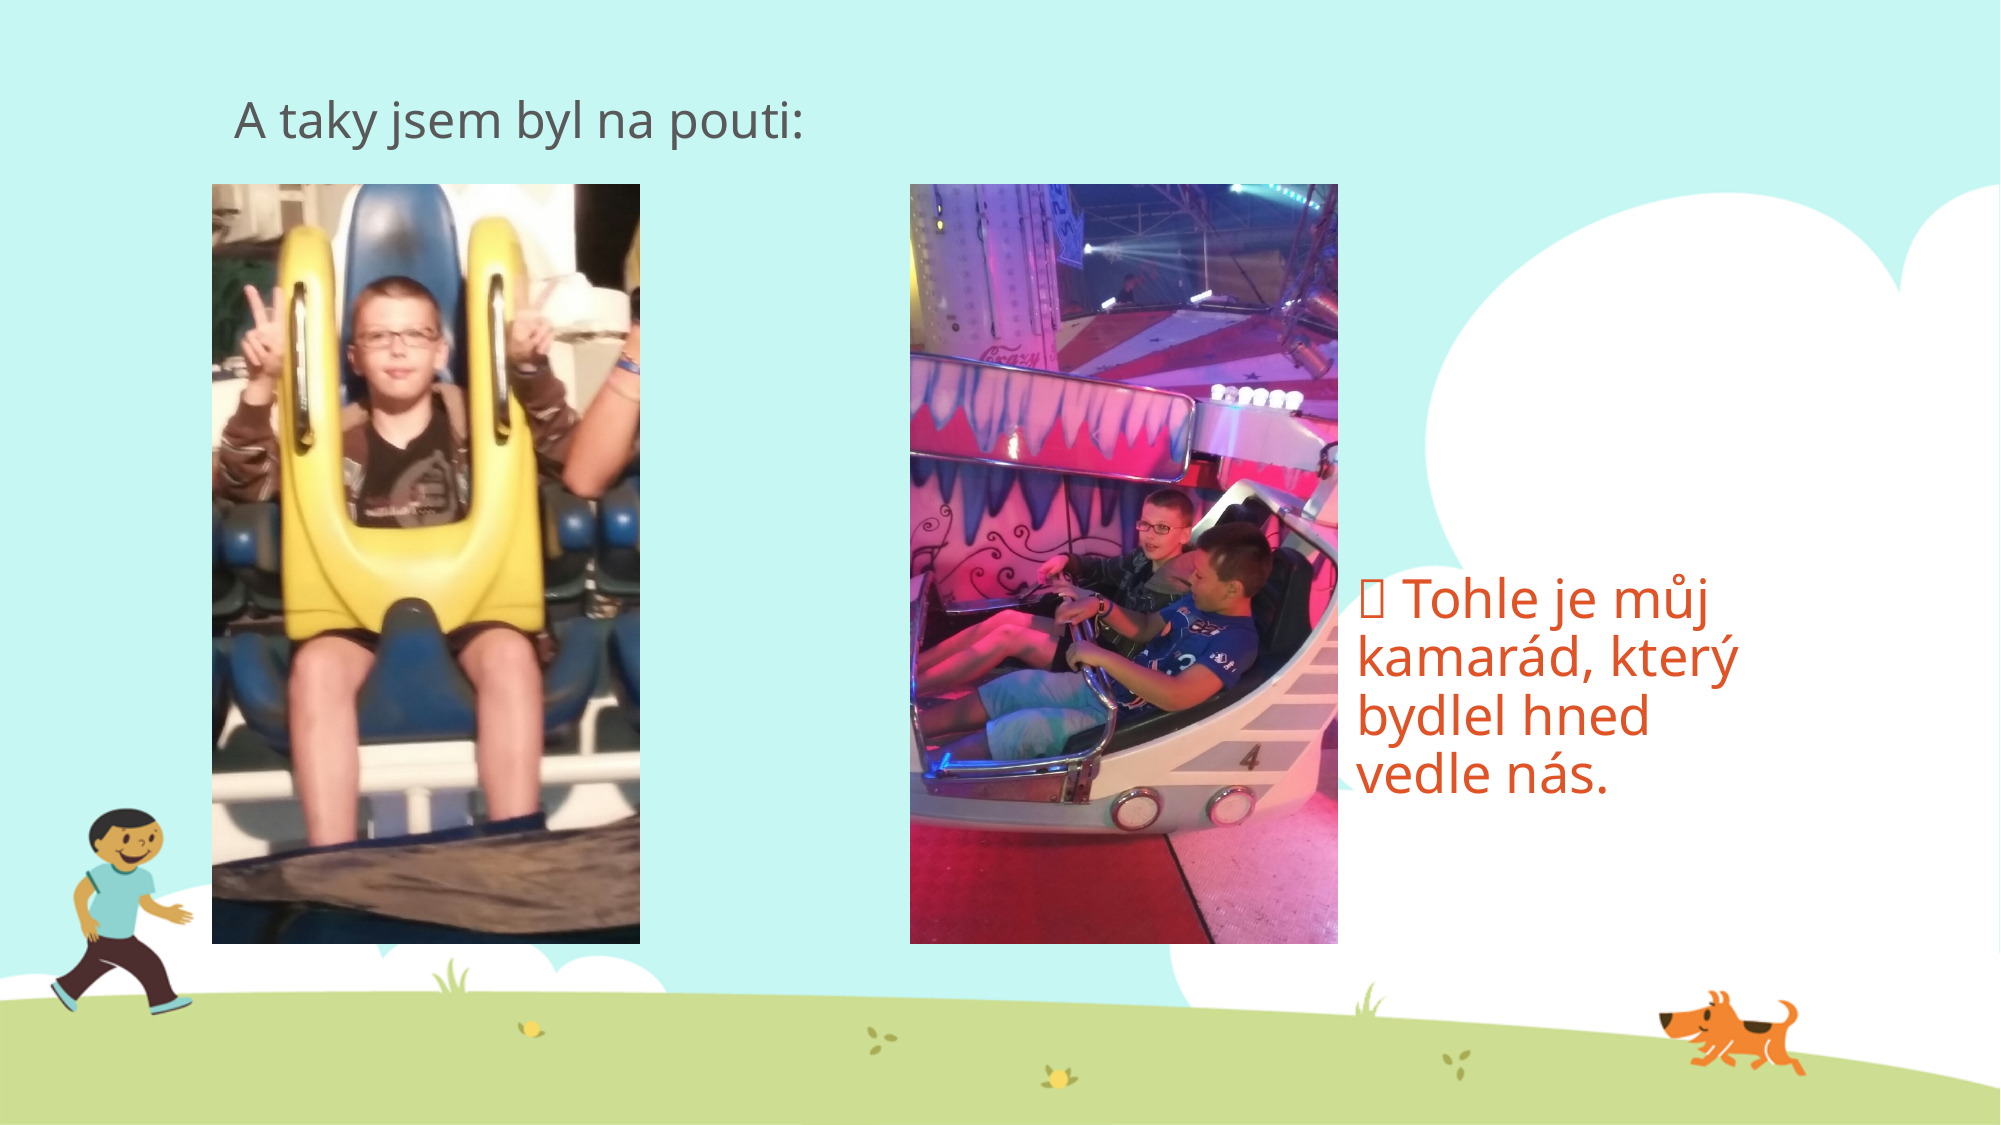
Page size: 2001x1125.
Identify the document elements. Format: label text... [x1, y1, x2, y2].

list A taky jsem byl na pouti: [212, 87, 1338, 875]
picture [0, 0, 2001, 1125]
title  Tohle je můj kamarád, který bydlel hned vedle nás. [1341, 431, 1792, 813]
